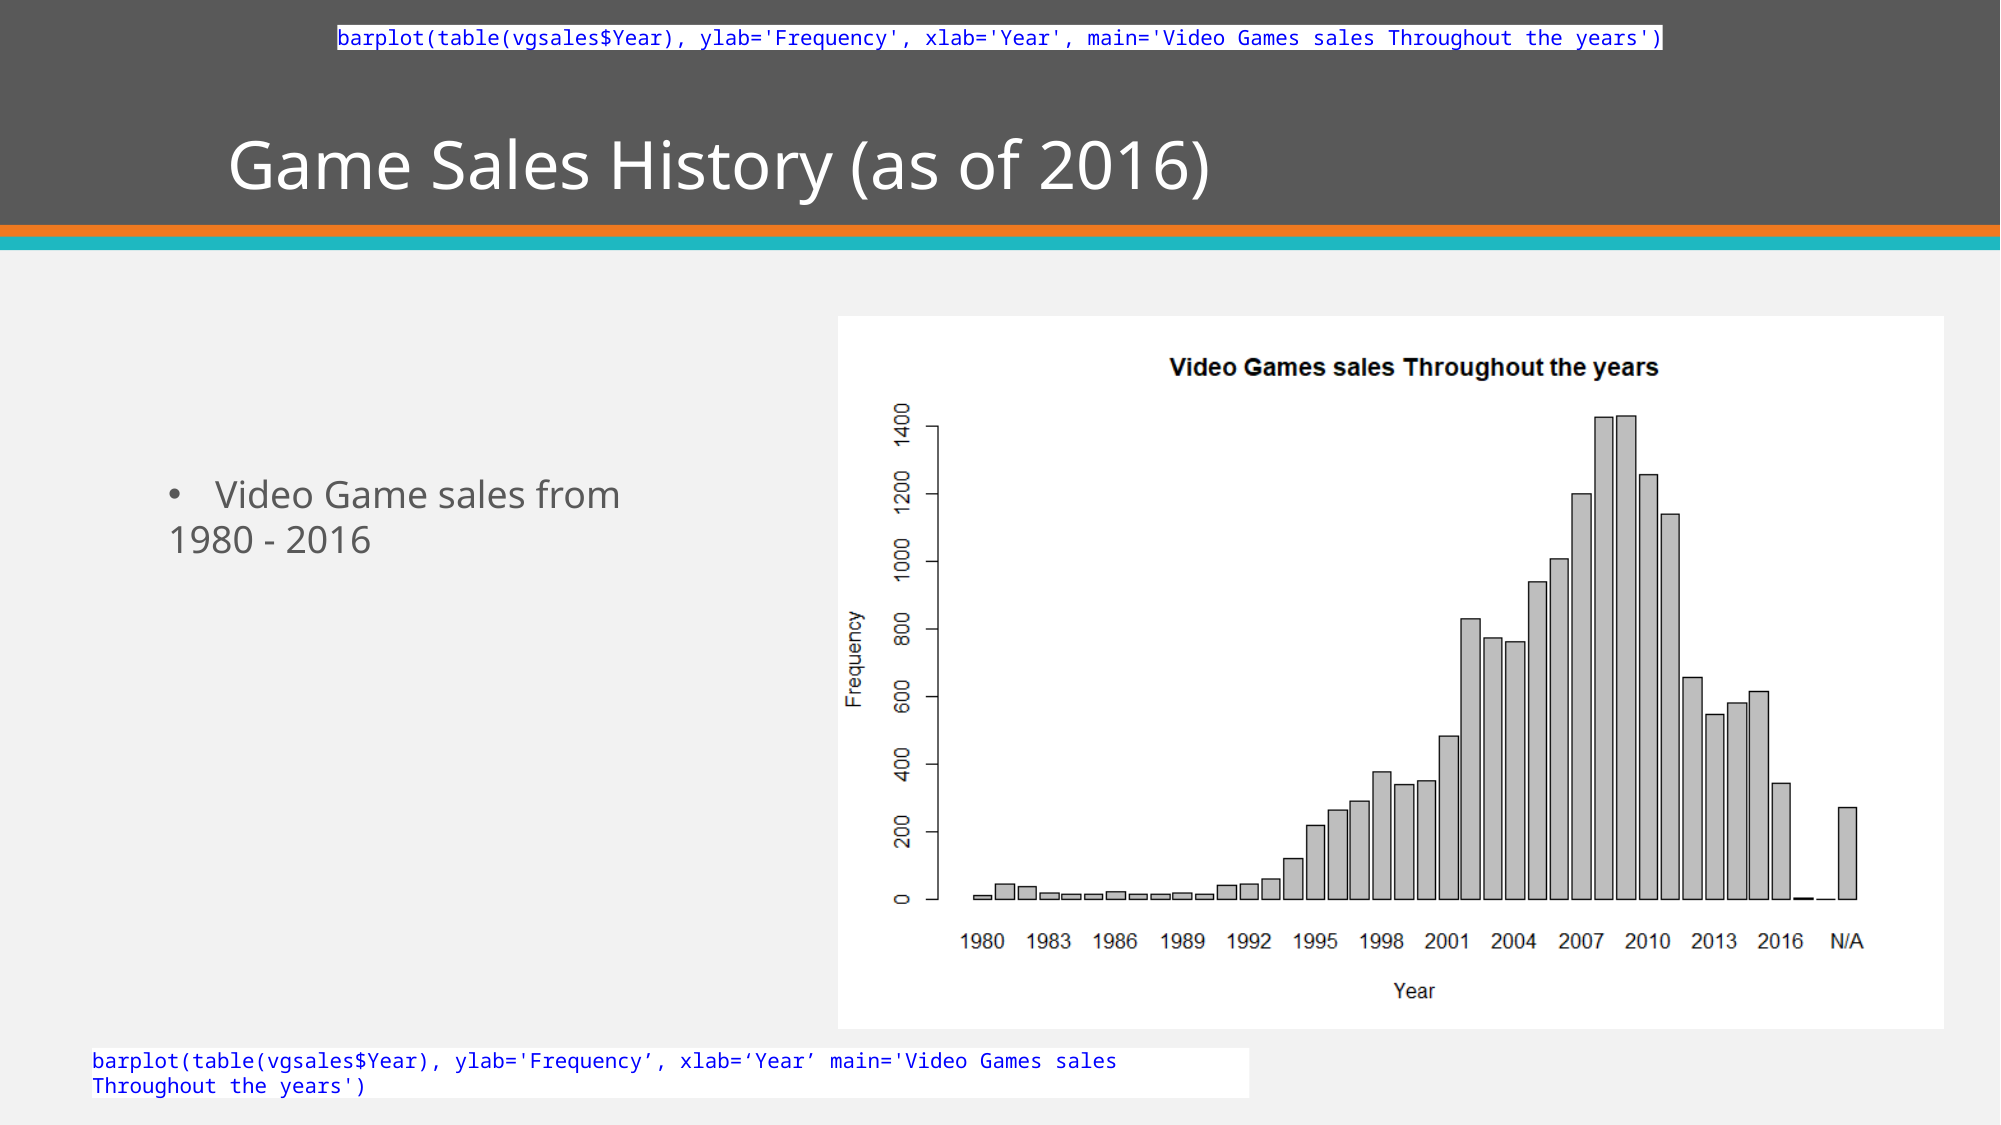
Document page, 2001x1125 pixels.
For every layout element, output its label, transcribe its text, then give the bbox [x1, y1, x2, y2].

text_box barplot(table(vgsales$Year), ylab='Frequency', xlab='Year', main='Video Games sales Throughout the years') [337, 24, 1663, 50]
title Game Sales History (as of 2016) [212, 41, 1788, 212]
text_box barplot(table(vgsales$Year), ylab='Frequency’, xlab=‘Year’ main='Video Games sales Throughout the years') [92, 1047, 1250, 1098]
text_box Video Game sales from 1980 - 2016 [153, 463, 646, 569]
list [838, 316, 1944, 1030]
